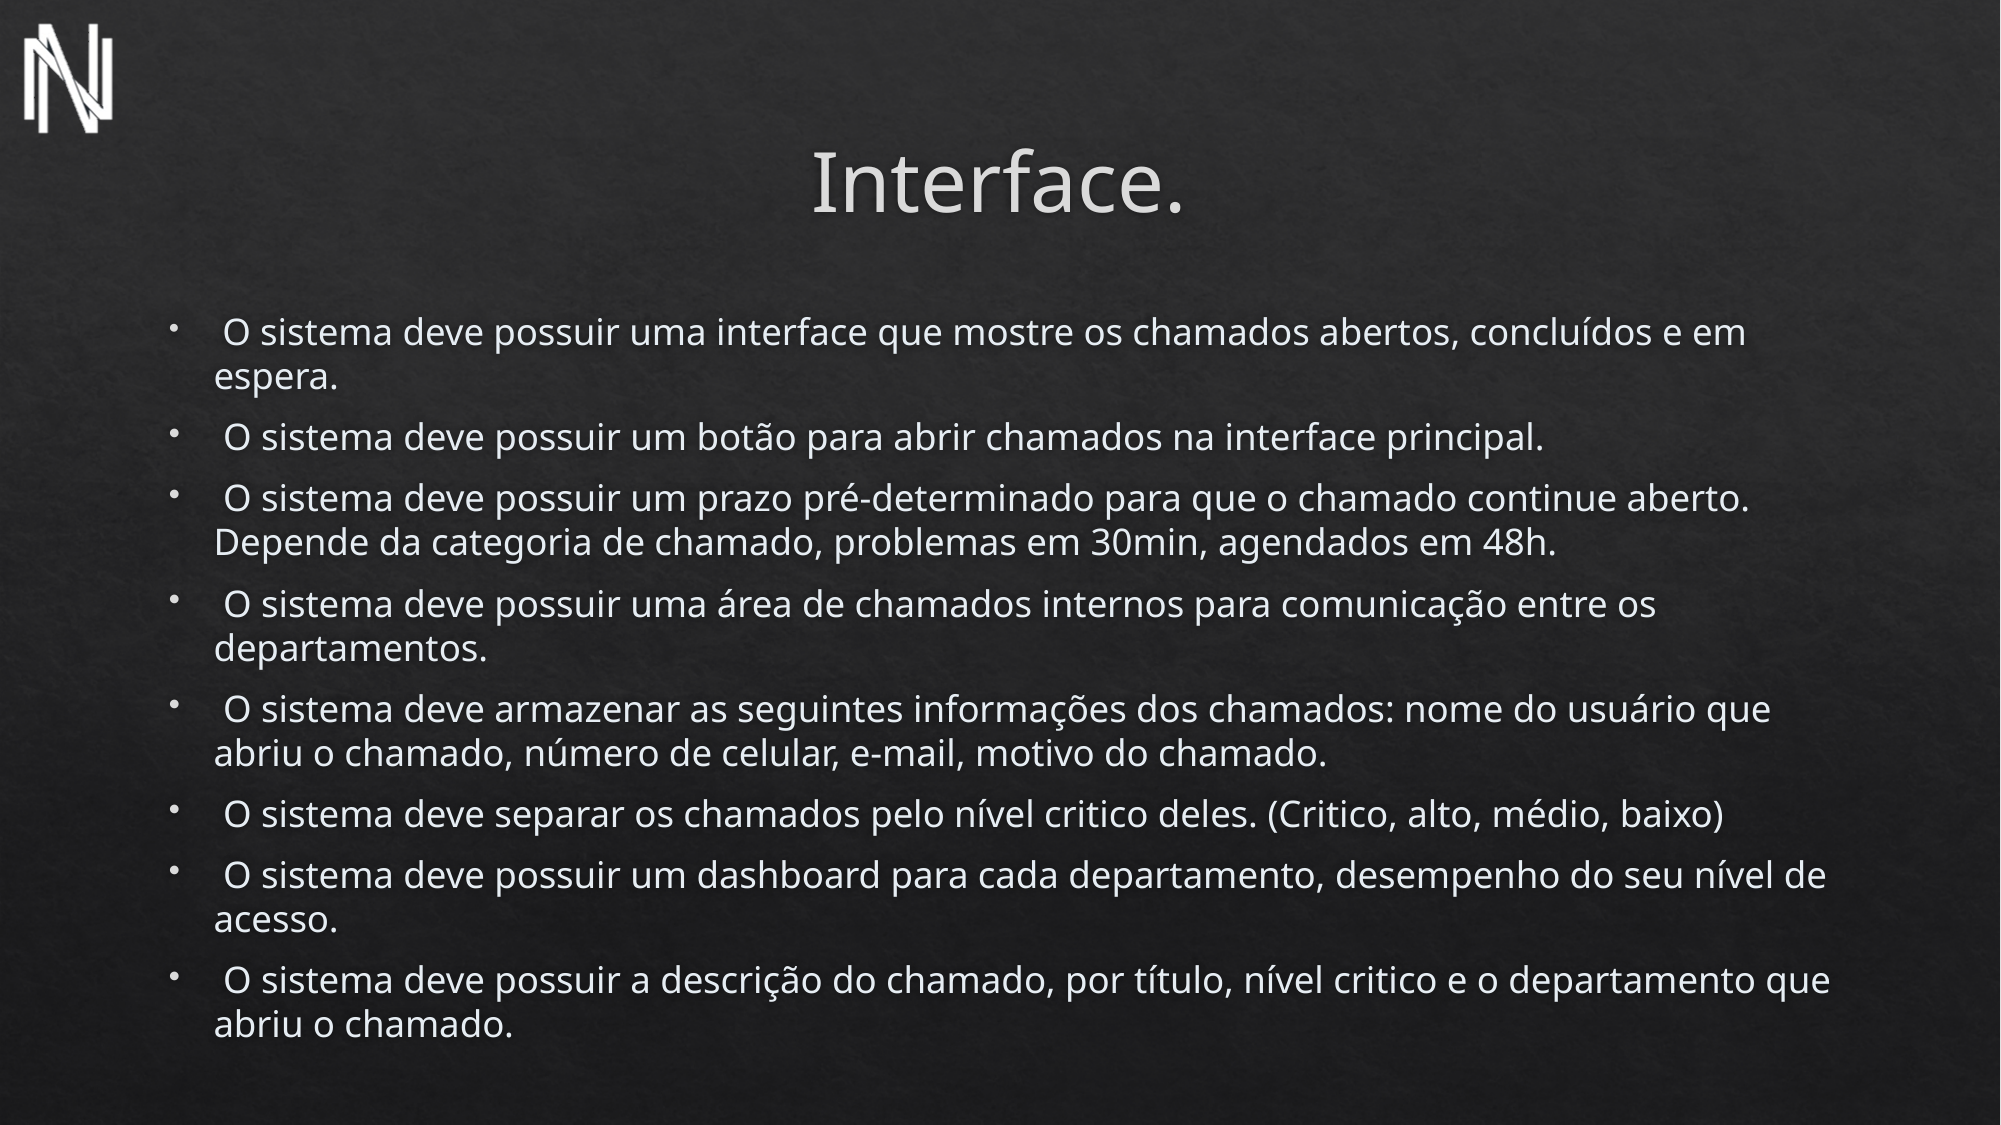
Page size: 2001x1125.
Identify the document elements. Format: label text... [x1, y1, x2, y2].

title Interface. [149, 99, 1849, 260]
list O sistema deve possuir uma interface que mostre os chamados abertos, concluídos e em espera. O sistema deve possuir um botão para abrir chamados na interface principal. O sistema deve possuir um prazo pré-determinado para que o chamado continue aberto. Depende da categoria de chamado, problemas em 30min, agendados em 48h. O sistema deve possuir uma área de chamados internos para comunicação entre os departamentos. O sistema deve armazenar as seguintes informações dos chamados: nome do usuário que abriu o chamado, número de celular, e-mail, motivo do chamado. O sistema deve separar os chamados pelo nível critico deles. (Critico, alto, médio, baixo) O sistema deve possuir um dashboard para cada departamento, desempenho do seu nível de acesso. O sistema deve possuir a descrição do chamado, por título, nível critico e o departamento que abriu o chamado. [149, 301, 1849, 1063]
picture [0, 0, 199, 168]
